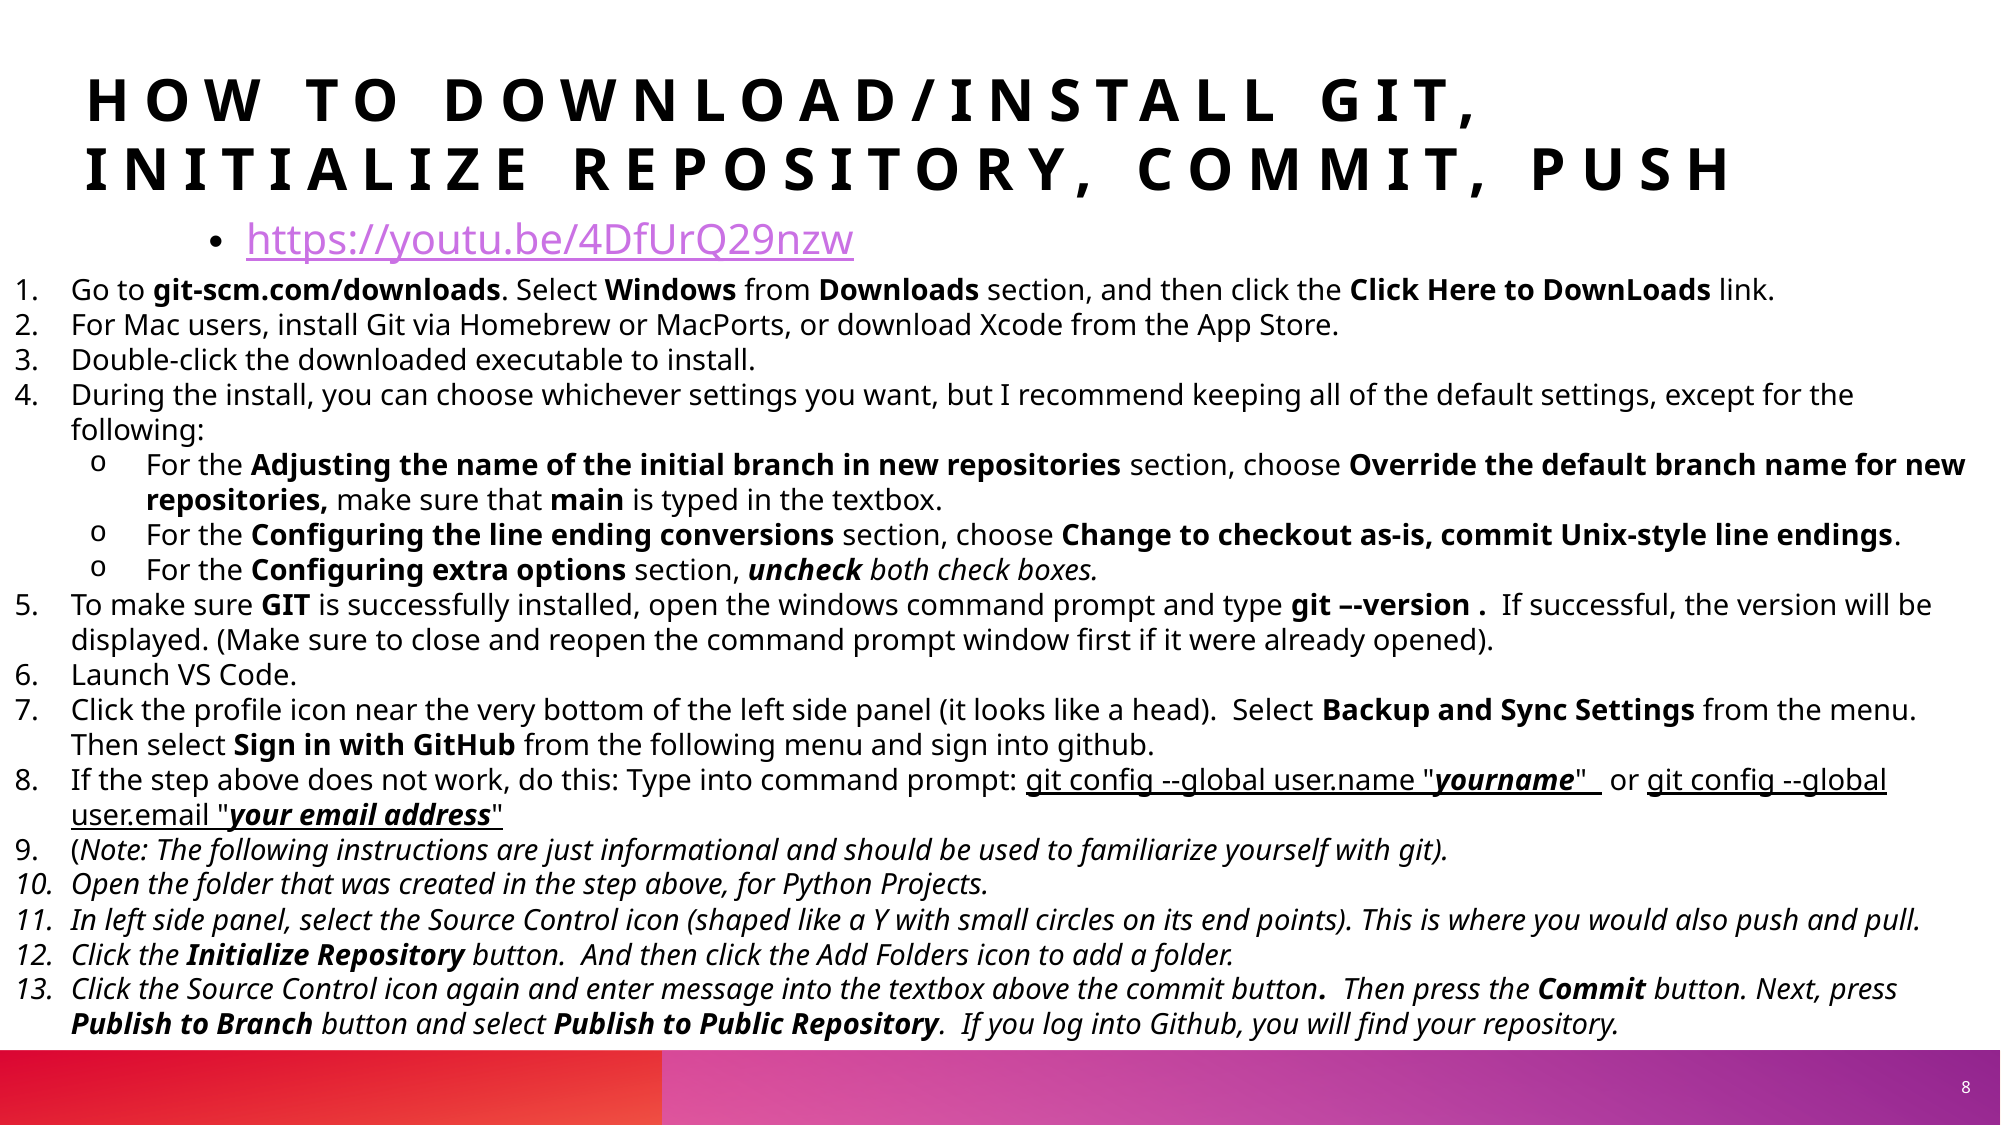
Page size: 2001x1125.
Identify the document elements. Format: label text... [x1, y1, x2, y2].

text_box Go to git-scm.com/downloads. Select Windows from Downloads section, and then click the Click Here to DownLoads link. For Mac users, install Git via Homebrew or MacPorts, or download Xcode from the App Store. Double-click the downloaded executable to install. During the install, you can choose whichever settings you want, but I recommend keeping all of the default settings, except for the following: For the Adjusting the name of the initial branch in new repositories section, choose Override the default branch name for new repositories, make sure that main is typed in the textbox. For the Configuring the line ending conversions section, choose Change to checkout as-is, commit Unix-style line endings. For the Configuring extra options section, uncheck both check boxes. To make sure GIT is successfully installed, open the windows command prompt and type git –-version . If successful, the version will be displayed. (Make sure to close and reopen the command prompt window first if it were already opened). Launch VS Code. Click the profile icon near the very bottom of the left side panel (it looks like a head). Select Backup and Sync Settings from the menu. Then select Sign in with GitHub from the following menu and sign into github. If the step above does not work, do this: Type into command prompt: git config --global user.name "yourname" or git config --global user.email "your email address" (Note: The following instructions are just informational and should be used to familiarize yourself with git). Open the folder that was created in the step above, for Python Projects. In left side panel, select the Source Control icon (shaped like a Y with small circles on its end points). This is where you would also push and pull. Click the Initialize Repository button. And then click the Add Folders icon to add a folder. Click the Source Control icon again and enter message into the textbox above the commit button. Then press the Commit button. Next, press Publish to Branch button and select Publish to Public Repository. If you log into Github, you will find your repository. [0, 264, 2000, 1125]
list https://youtu.be/4DfUrQ29nzw [208, 201, 1889, 264]
title HOW TO DOWNLOAD/INSTALL GIT, INITIALIZE REPOSITORY, COMMIT, PUSH [85, 0, 1913, 203]
